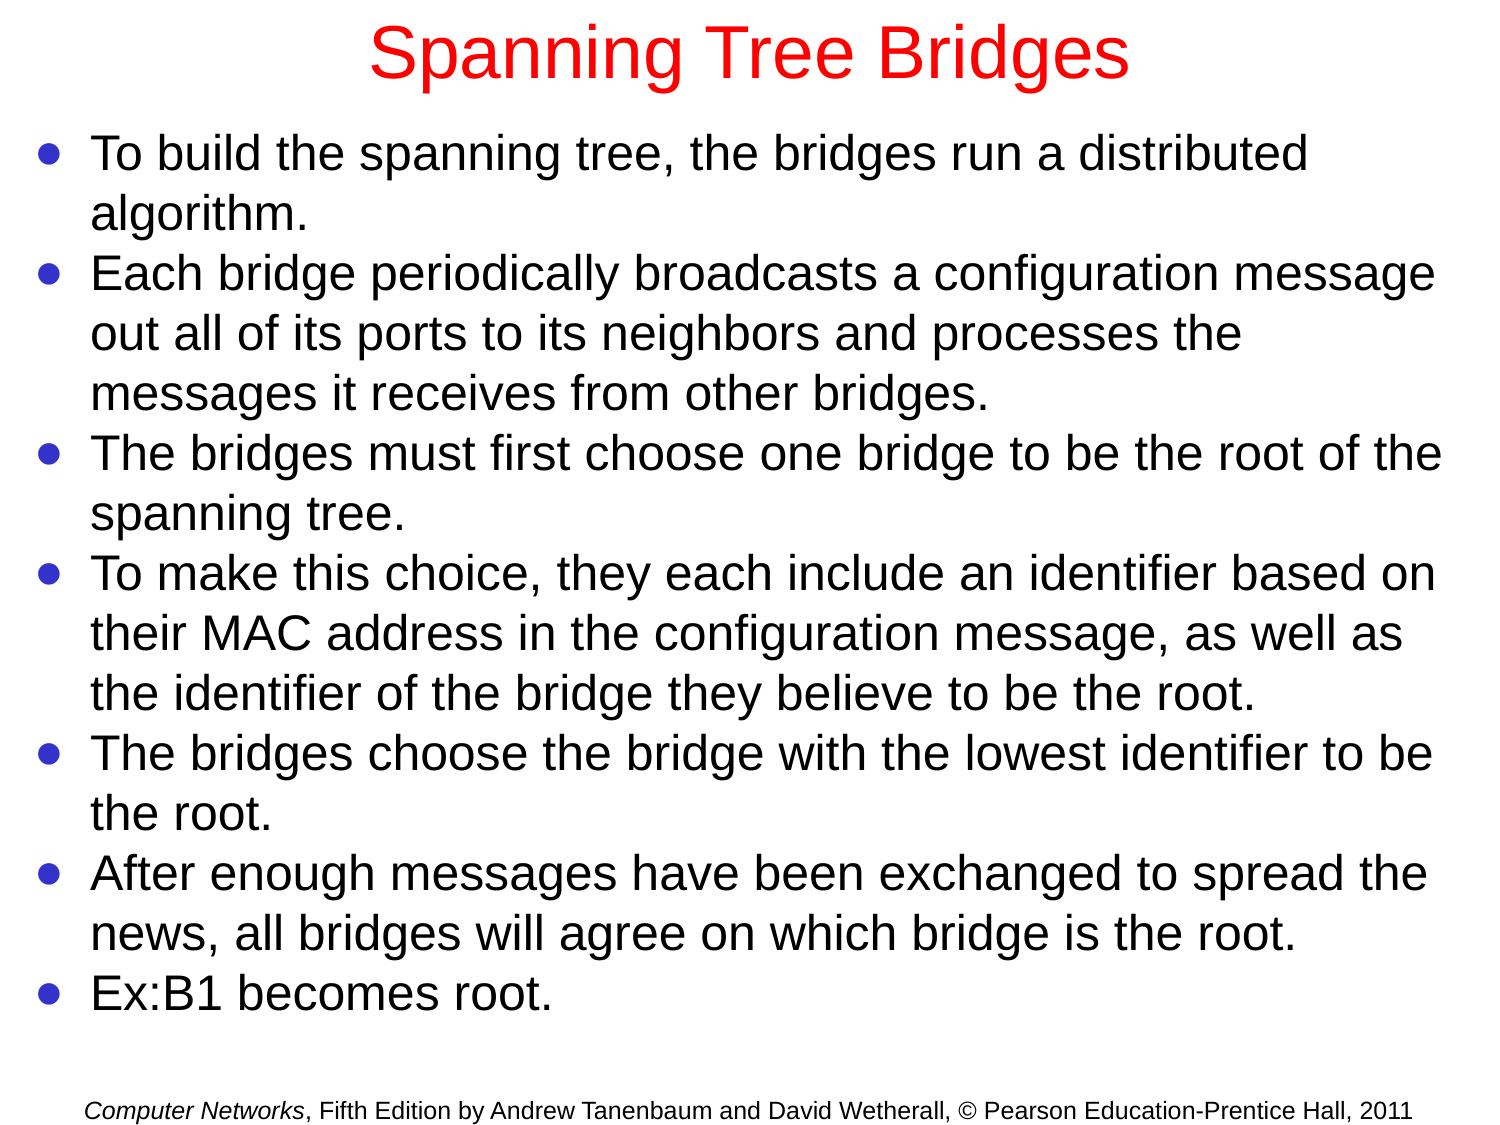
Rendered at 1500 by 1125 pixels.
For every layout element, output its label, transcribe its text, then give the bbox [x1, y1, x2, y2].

list To build the spanning tree, the bridges run a distributed algorithm. Each bridge periodically broadcasts a configuration message out all of its ports to its neighbors and processes the messages it receives from other bridges. The bridges must first choose one bridge to be the root of the spanning tree. To make this choice, they each include an identifier based on their MAC address in the configuration message, as well as the identifier of the bridge they believe to be the root. The bridges choose the bridge with the lowest identifier to be the root. After enough messages have been exchanged to spread the news, all bridges will agree on which bridge is the root. Ex:B1 becomes root. [0, 113, 1500, 1079]
title Spanning Tree Bridges [0, 0, 1500, 113]
